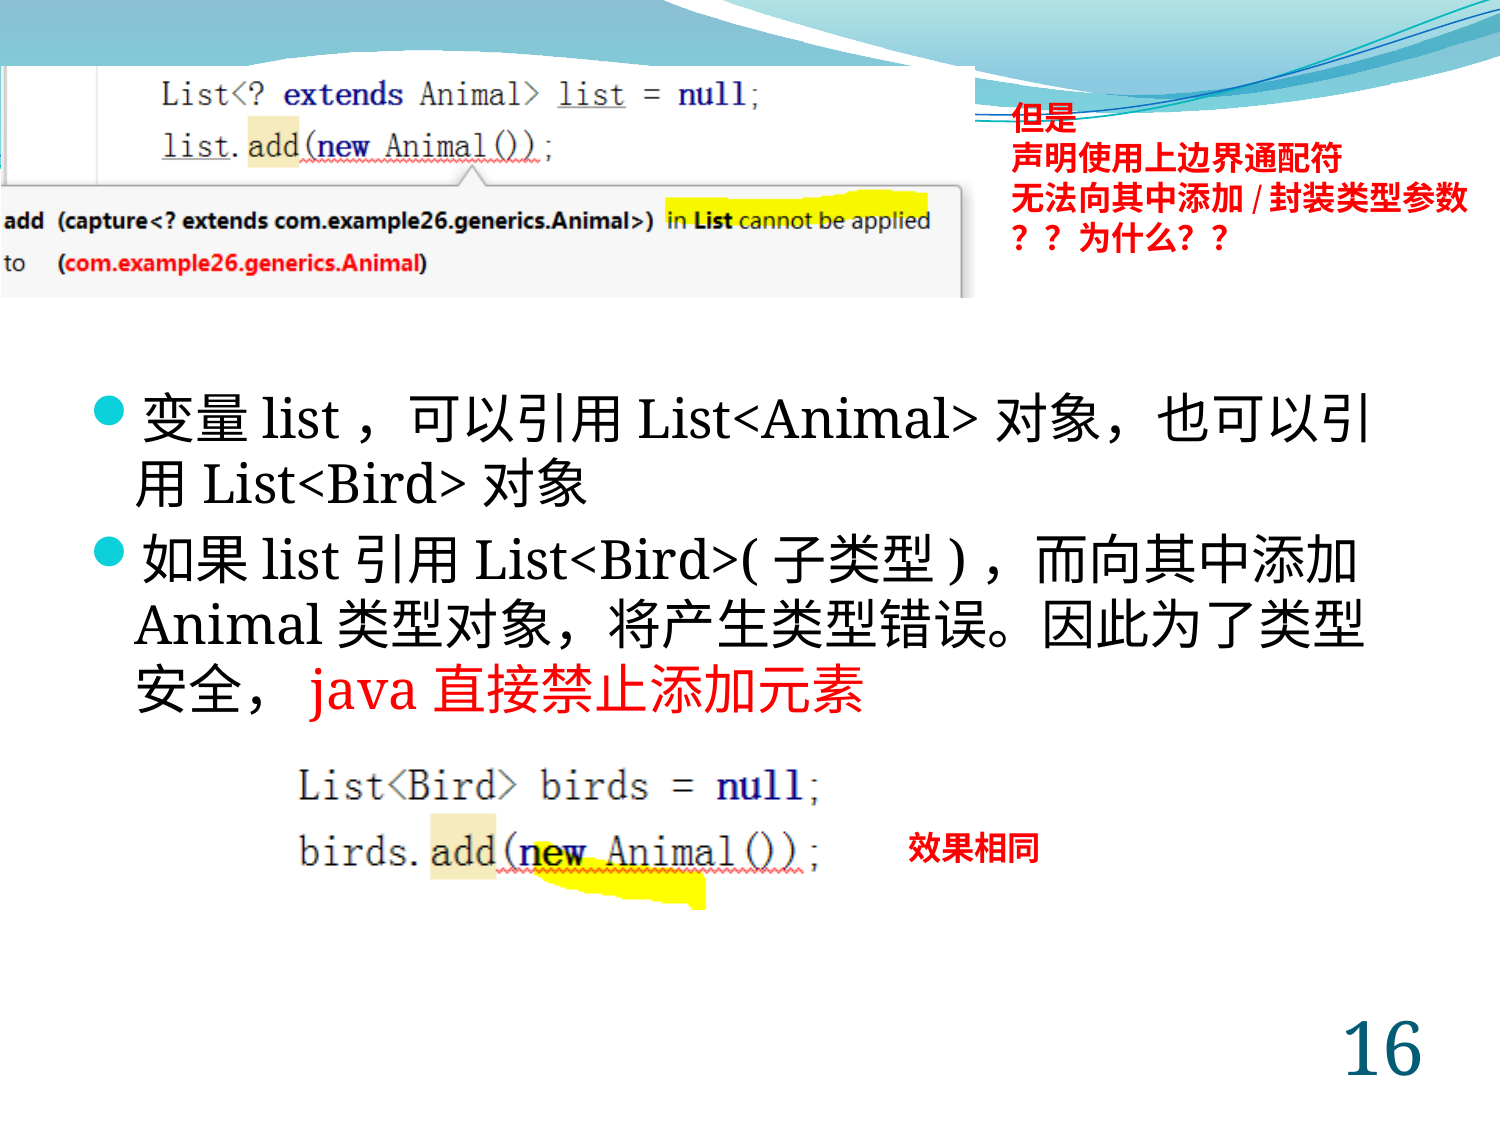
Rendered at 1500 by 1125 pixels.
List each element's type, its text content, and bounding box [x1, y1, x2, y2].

list 变量list，可以引用List<Animal>对象，也可以引用List<Bird>对象 如果list引用List<Bird>(子类型)，而向其中添加Animal类型对象，将产生类型错误。因此为了类型安全，java直接禁止添加元素 [75, 149, 1425, 1038]
picture [289, 744, 850, 911]
text_box 但是 声明使用上边界通配符 无法向其中添加/封装类型参数 ？？为什么？？ [996, 89, 1484, 265]
text_box 效果相同 [893, 819, 1057, 874]
slide_number 15 [1299, 1042, 1425, 1103]
picture [1, 66, 976, 298]
